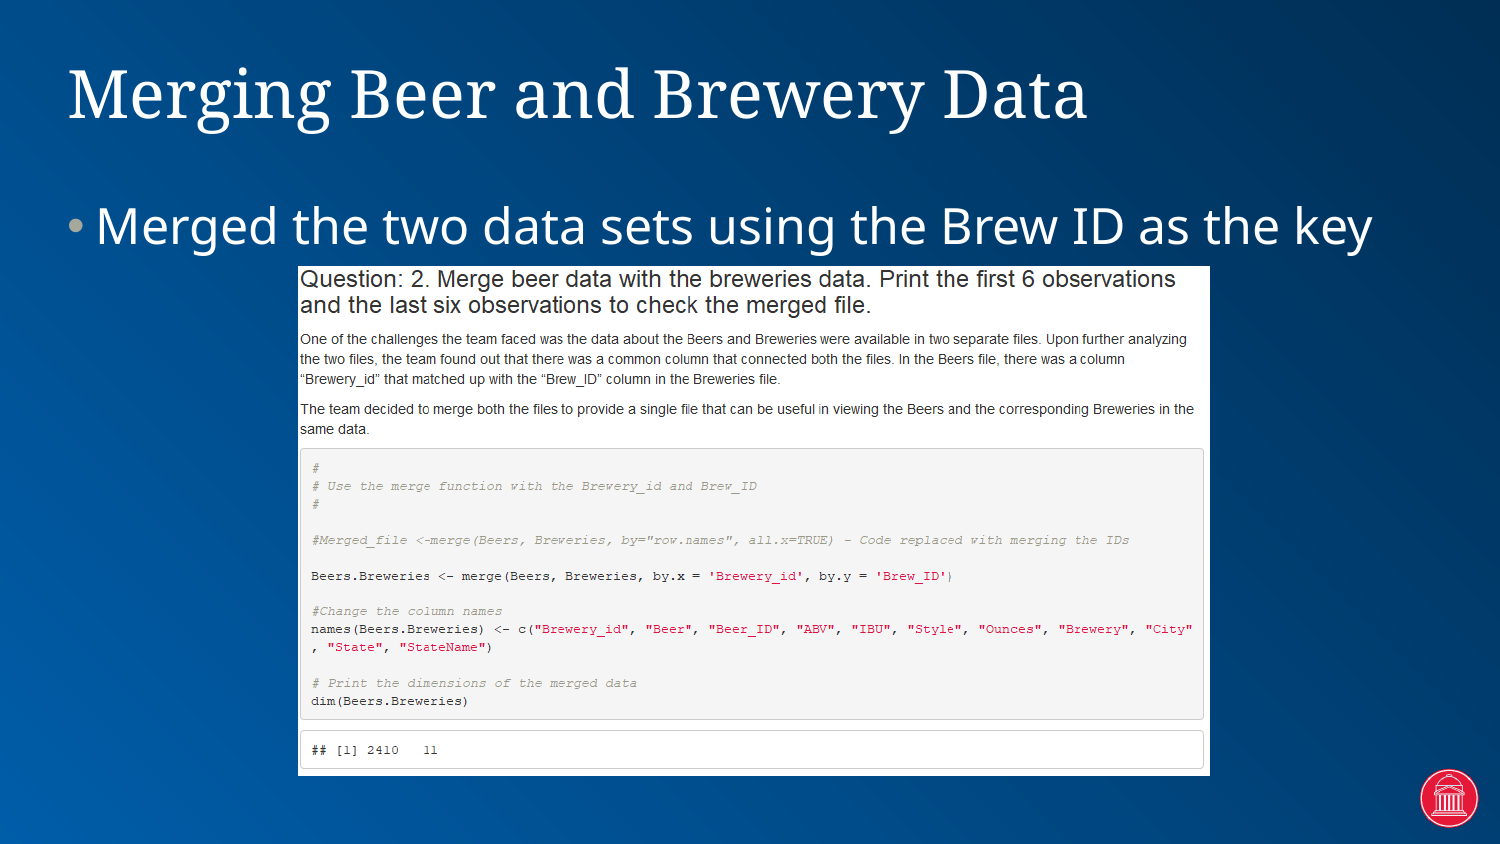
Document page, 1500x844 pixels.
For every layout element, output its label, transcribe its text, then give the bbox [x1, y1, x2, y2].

picture [298, 266, 1210, 776]
list Merged the two data sets using the Brew ID as the key [52, 193, 1456, 760]
picture [1416, 765, 1483, 830]
title Merging Beer and Brewery Data [52, 0, 1456, 193]
